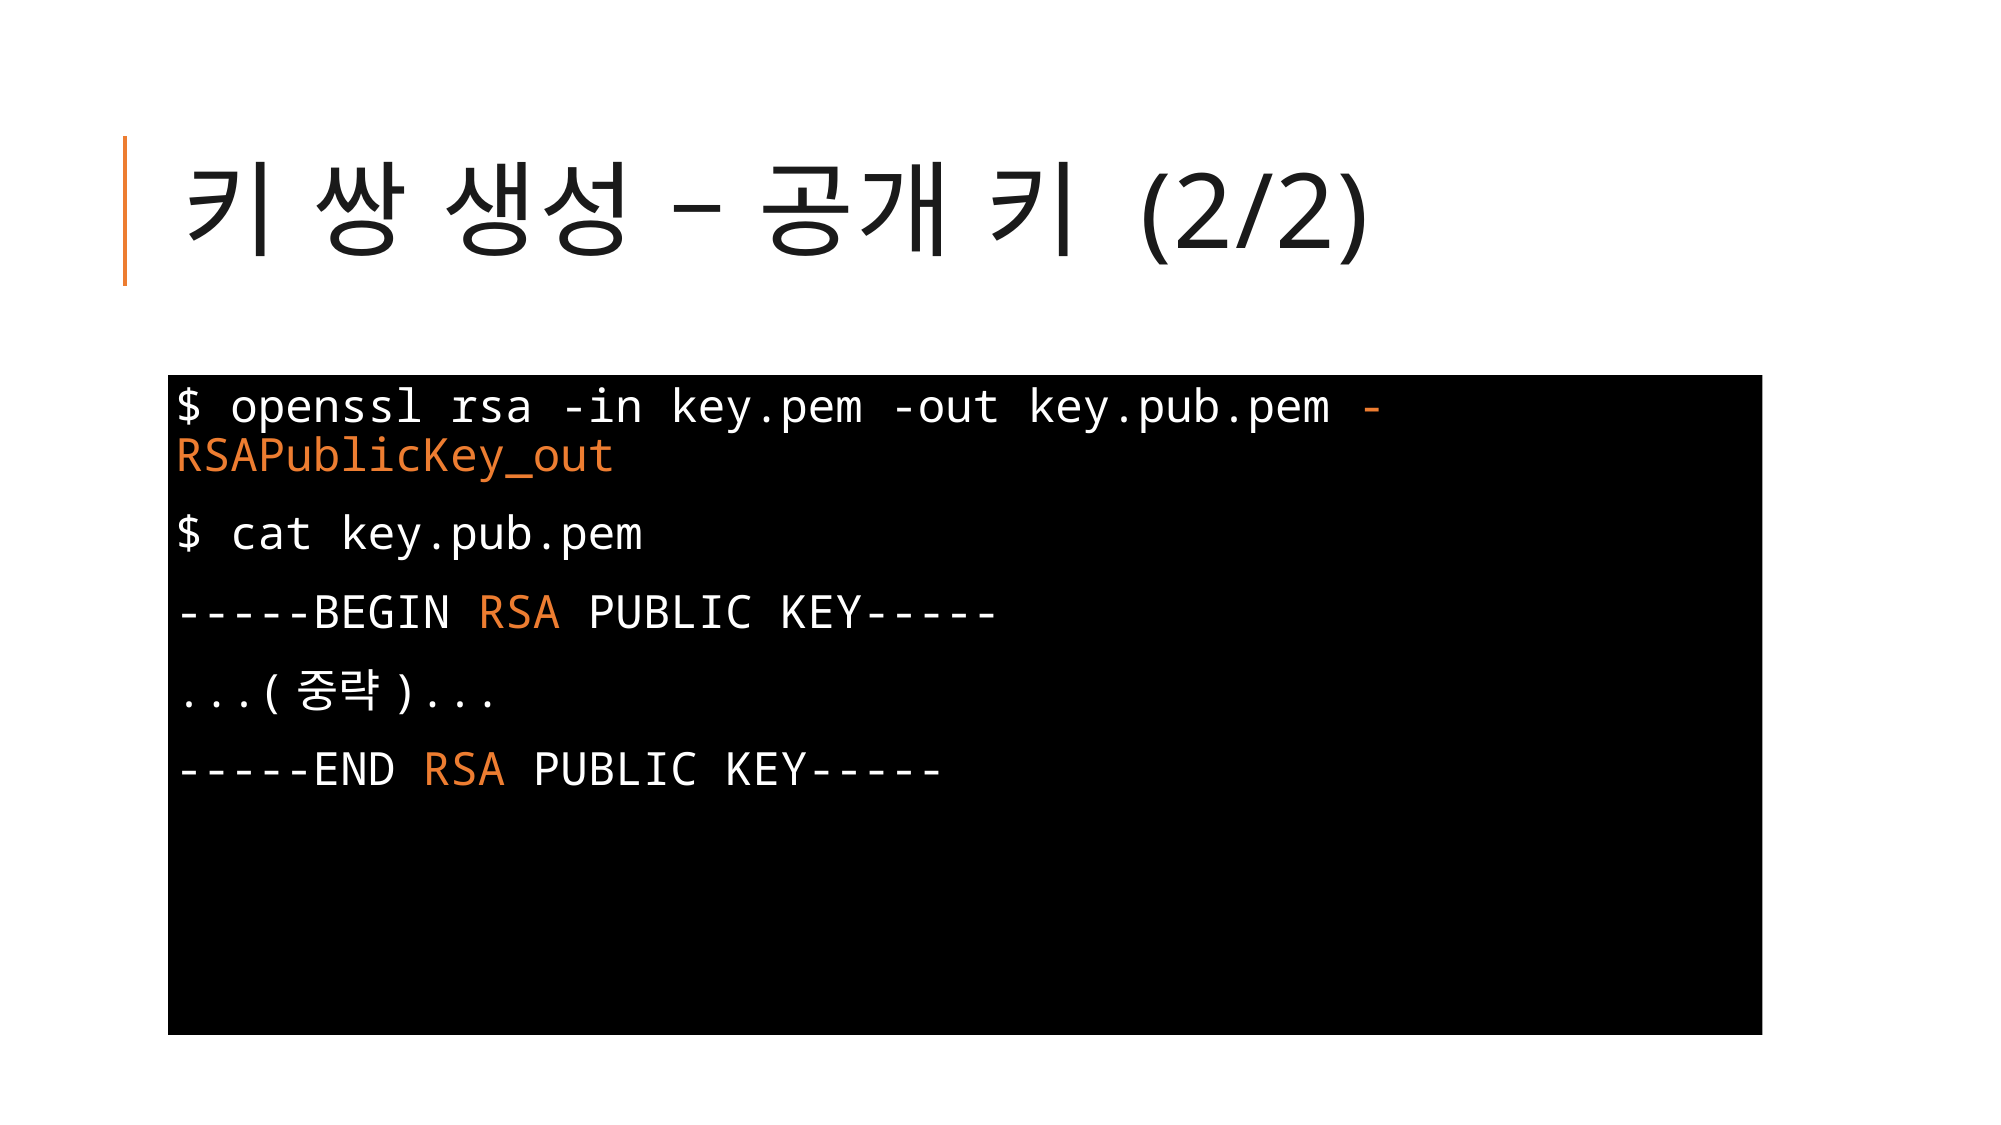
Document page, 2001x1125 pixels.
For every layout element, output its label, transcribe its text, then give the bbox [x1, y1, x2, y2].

title 키 쌍 생성 – 공개 키 (2/2) [168, 96, 1763, 342]
list $ openssl rsa -in key.pem -out key.pub.pem -RSAPublicKey_out $ cat key.pub.pem -----BEGIN RSA PUBLIC KEY----- ...(중략)... -----END RSA PUBLIC KEY----- [168, 375, 1763, 1035]
